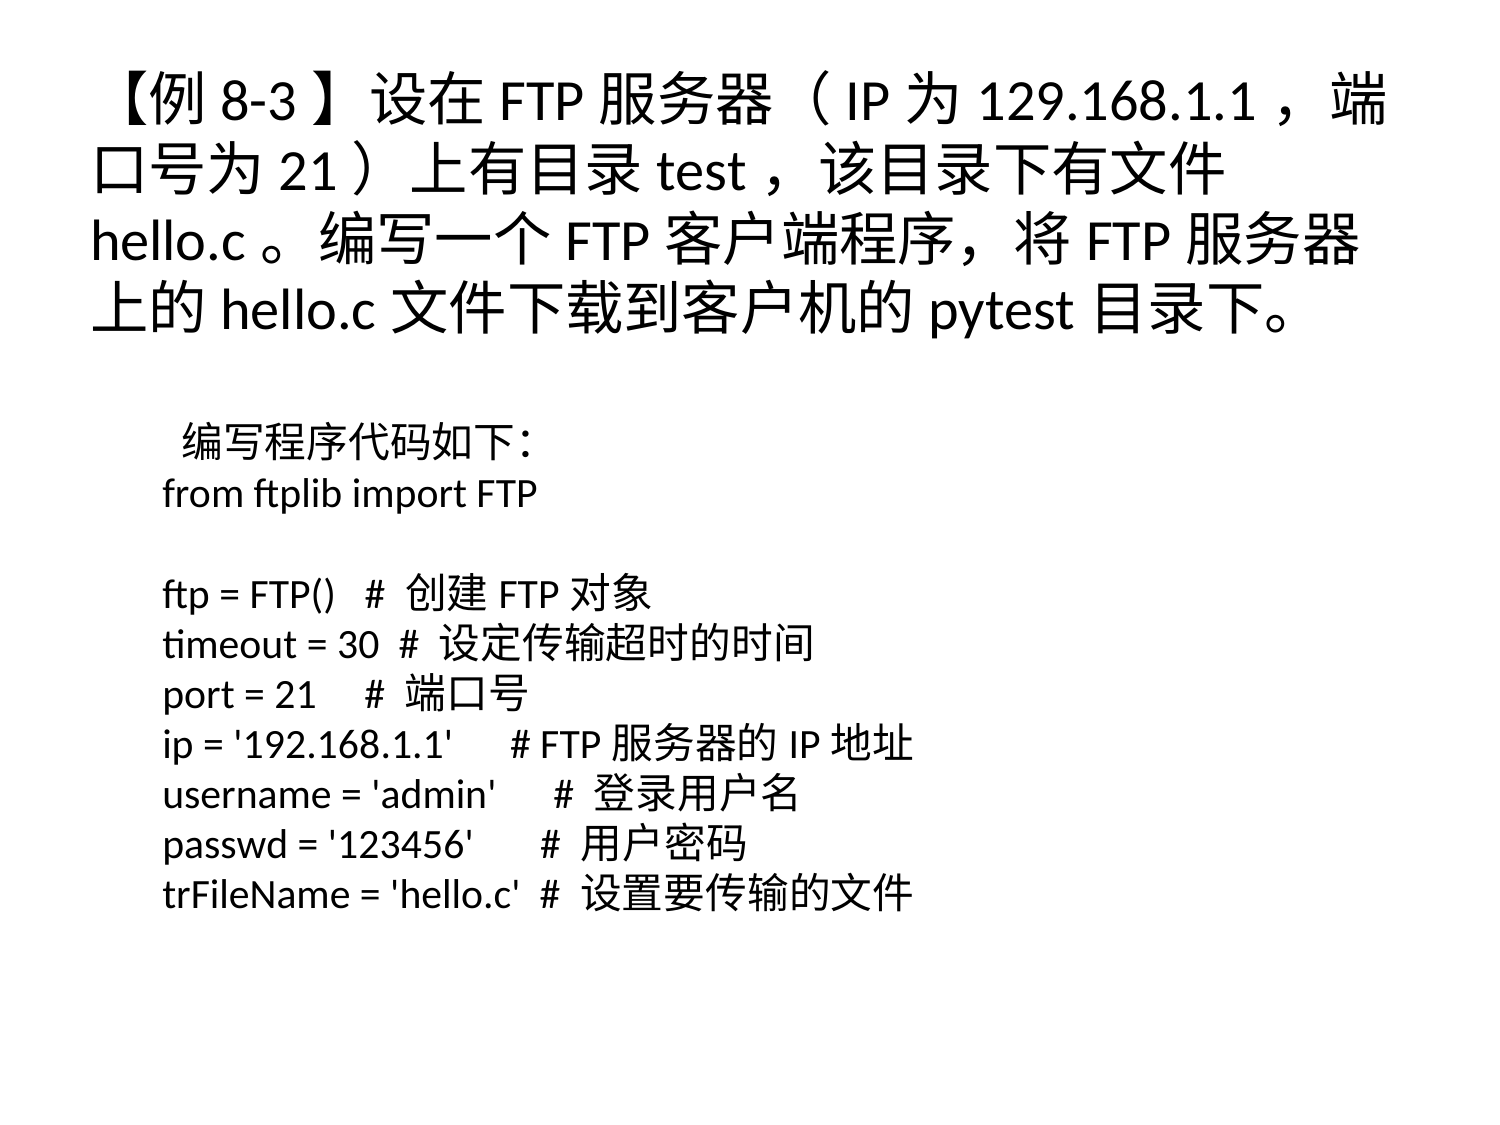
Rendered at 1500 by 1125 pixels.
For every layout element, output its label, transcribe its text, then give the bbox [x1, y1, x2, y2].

list 【例8-3】设在FTP服务器（IP为129.168.1.1，端口号为21）上有目录test，该目录下有文件hello.c。编写一个FTP客户端程序，将FTP服务器上的hello.c文件下载到客户机的pytest目录下。 [75, 54, 1425, 1047]
text_box 编写程序代码如下： from ftplib import FTP ftp = FTP() # 创建FTP对象 timeout = 30 # 设定传输超时的时间 port = 21 # 端口号 ip = '192.168.1.1' # FTP服务器的IP地址 username = 'admin' # 登录用户名 passwd = '123456' # 用户密码 trFileName = 'hello.c' # 设置要传输的文件 [147, 408, 1069, 924]
